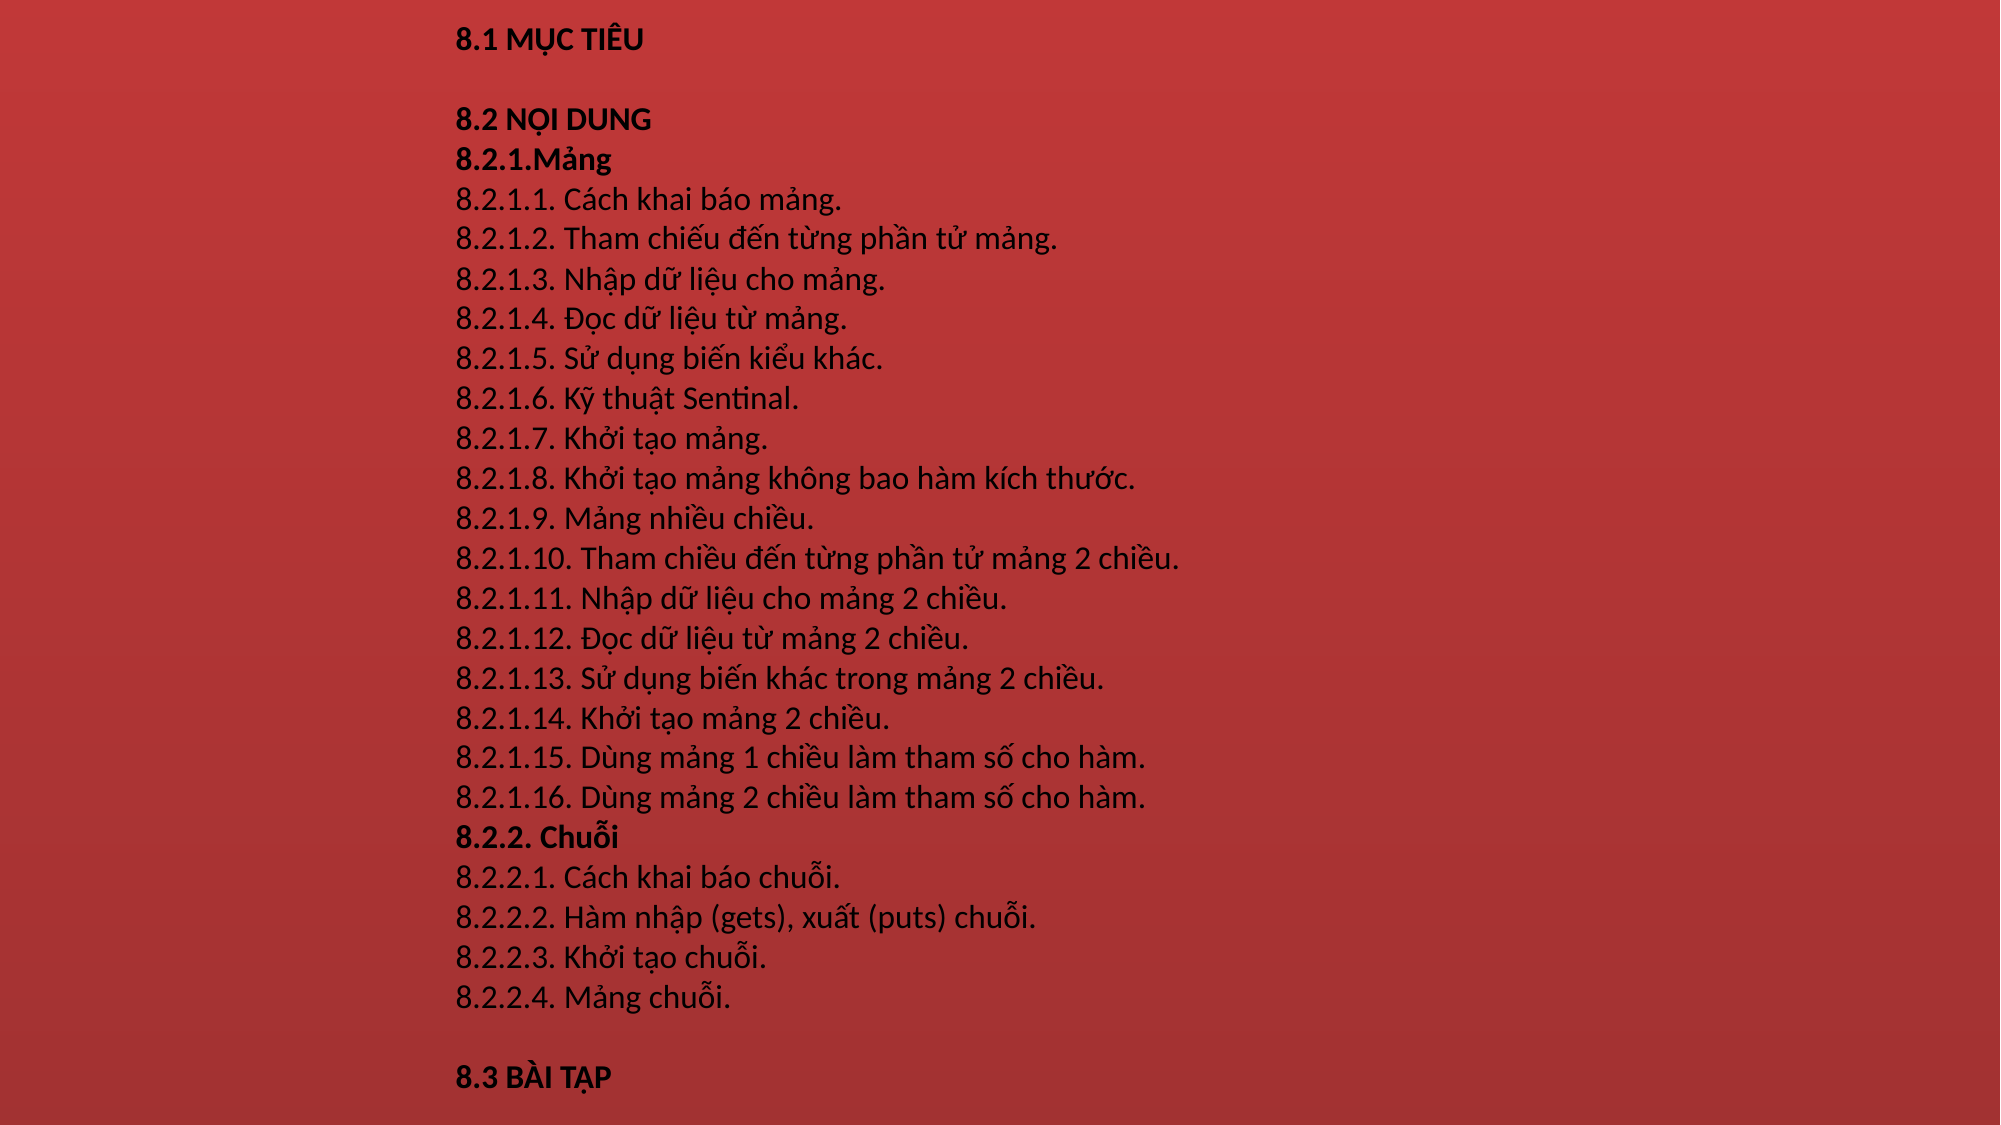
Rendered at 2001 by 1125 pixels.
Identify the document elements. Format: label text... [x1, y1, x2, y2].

text_box 8.1 MỤC TIÊU 8.2 NỘI DUNG 8.2.1.Mảng 8.2.1.1. Cách khai báo mảng. 8.2.1.2. Tham chiếu đến từng phần tử mảng. 8.2.1.3. Nhập dữ liệu cho mảng. 8.2.1.4. Đọc dữ liệu từ mảng. 8.2.1.5. Sử dụng biến kiểu khác. 8.2.1.6. Kỹ thuật Sentinal. 8.2.1.7. Khởi tạo mảng. 8.2.1.8. Khởi tạo mảng không bao hàm kích thước. 8.2.1.9. Mảng nhiều chiều. 8.2.1.10. Tham chiều đến từng phần tử mảng 2 chiều. 8.2.1.11. Nhập dữ liệu cho mảng 2 chiều. 8.2.1.12. Đọc dữ liệu từ mảng 2 chiều. 8.2.1.13. Sử dụng biến khác trong mảng 2 chiều. 8.2.1.14. Khởi tạo mảng 2 chiều. 8.2.1.15. Dùng mảng 1 chiều làm tham số cho hàm. 8.2.1.16. Dùng mảng 2 chiều làm tham số cho hàm. 8.2.2. Chuỗi 8.2.2.1. Cách khai báo chuỗi. 8.2.2.2. Hàm nhập (gets), xuất (puts) chuỗi. 8.2.2.3. Khởi tạo chuỗi. 8.2.2.4. Mảng chuỗi. 8.3 BÀI TẬP [440, 9, 1559, 1103]
